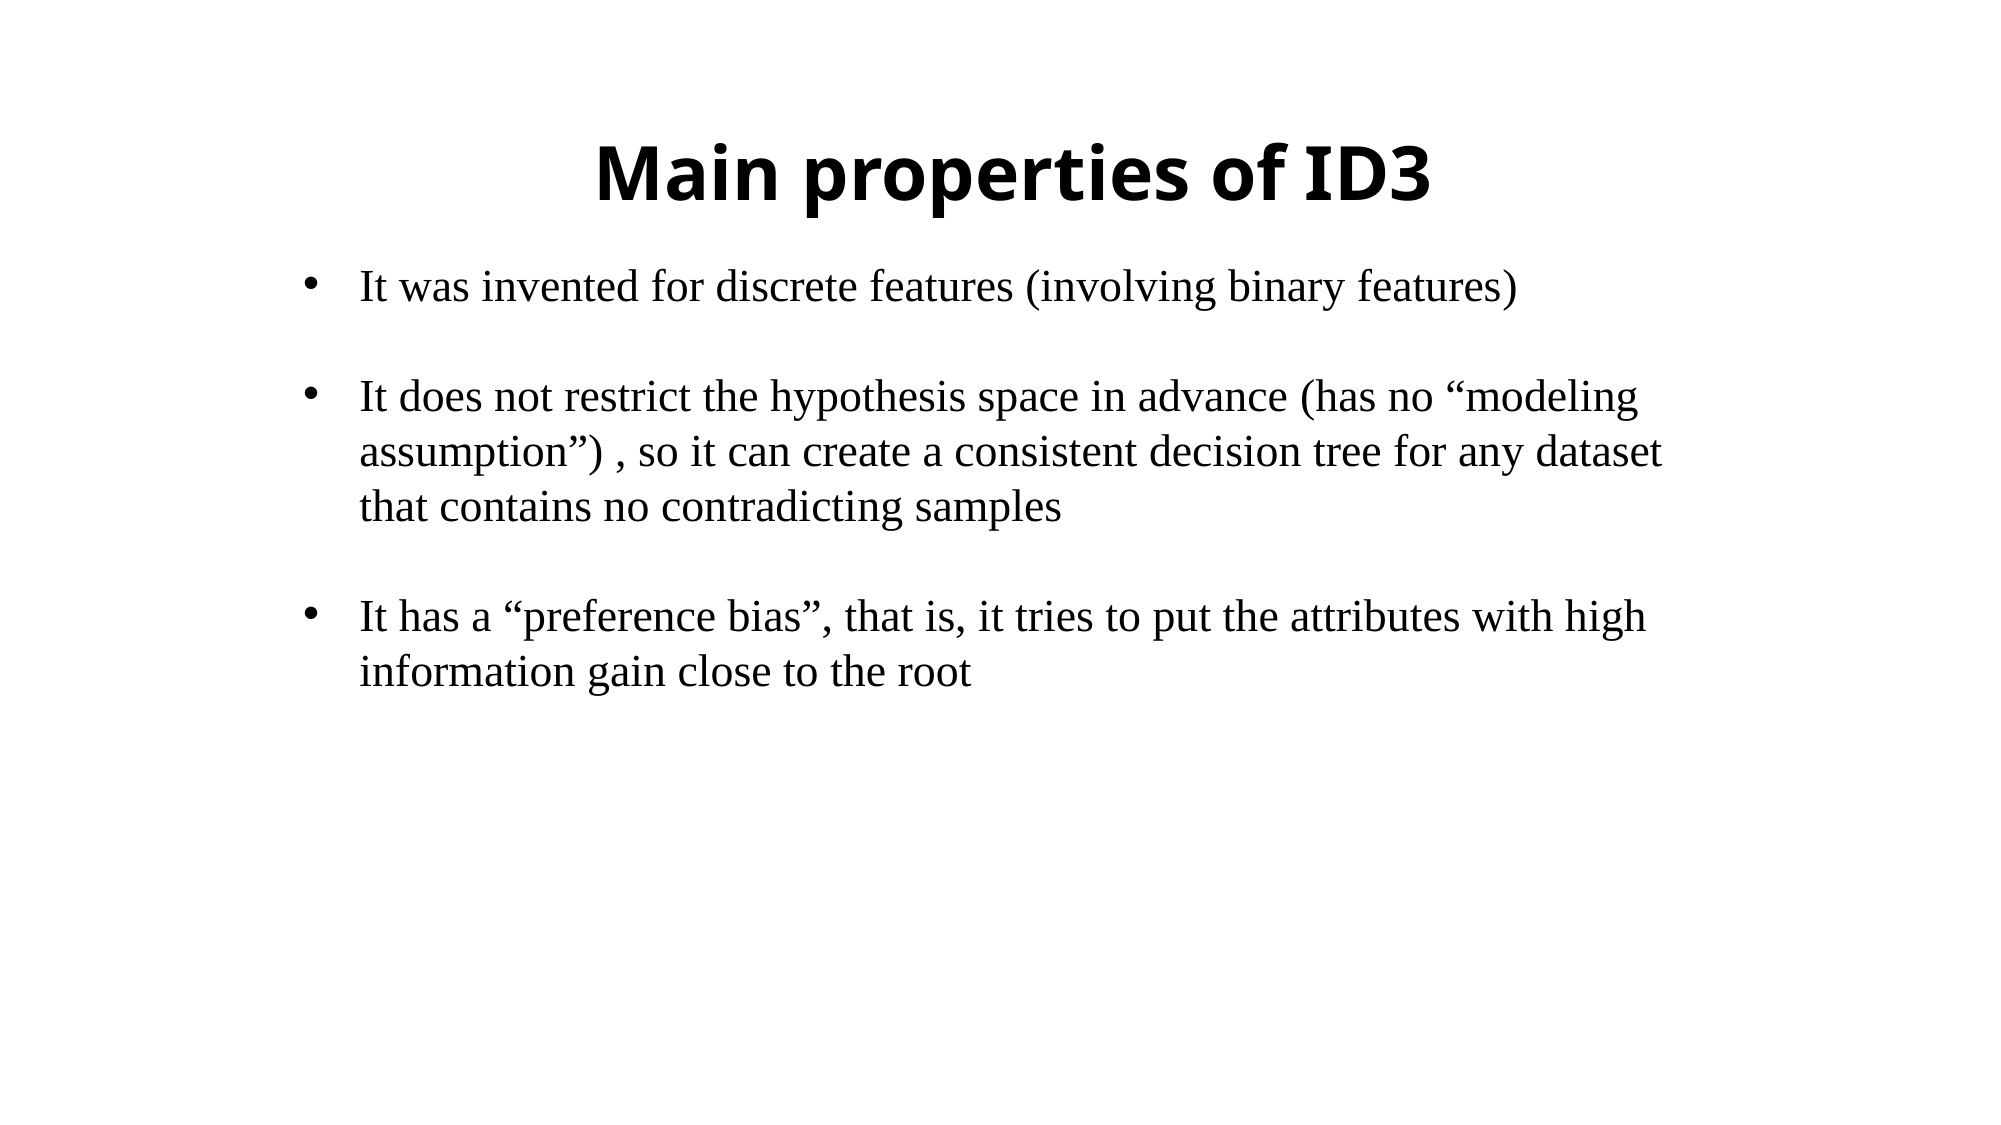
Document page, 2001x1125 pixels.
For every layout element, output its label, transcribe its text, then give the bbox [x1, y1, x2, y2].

title Main properties of ID3 [338, 125, 1689, 219]
list It was invented for discrete features (involving binary features) It does not restrict the hypothesis space in advance (has no “modeling assumption”) , so it can create a consistent decision tree for any dataset that contains no contradicting samples It has a “preference bias”, that is, it tries to put the attributes with high information gain close to the root [303, 255, 1709, 1125]
